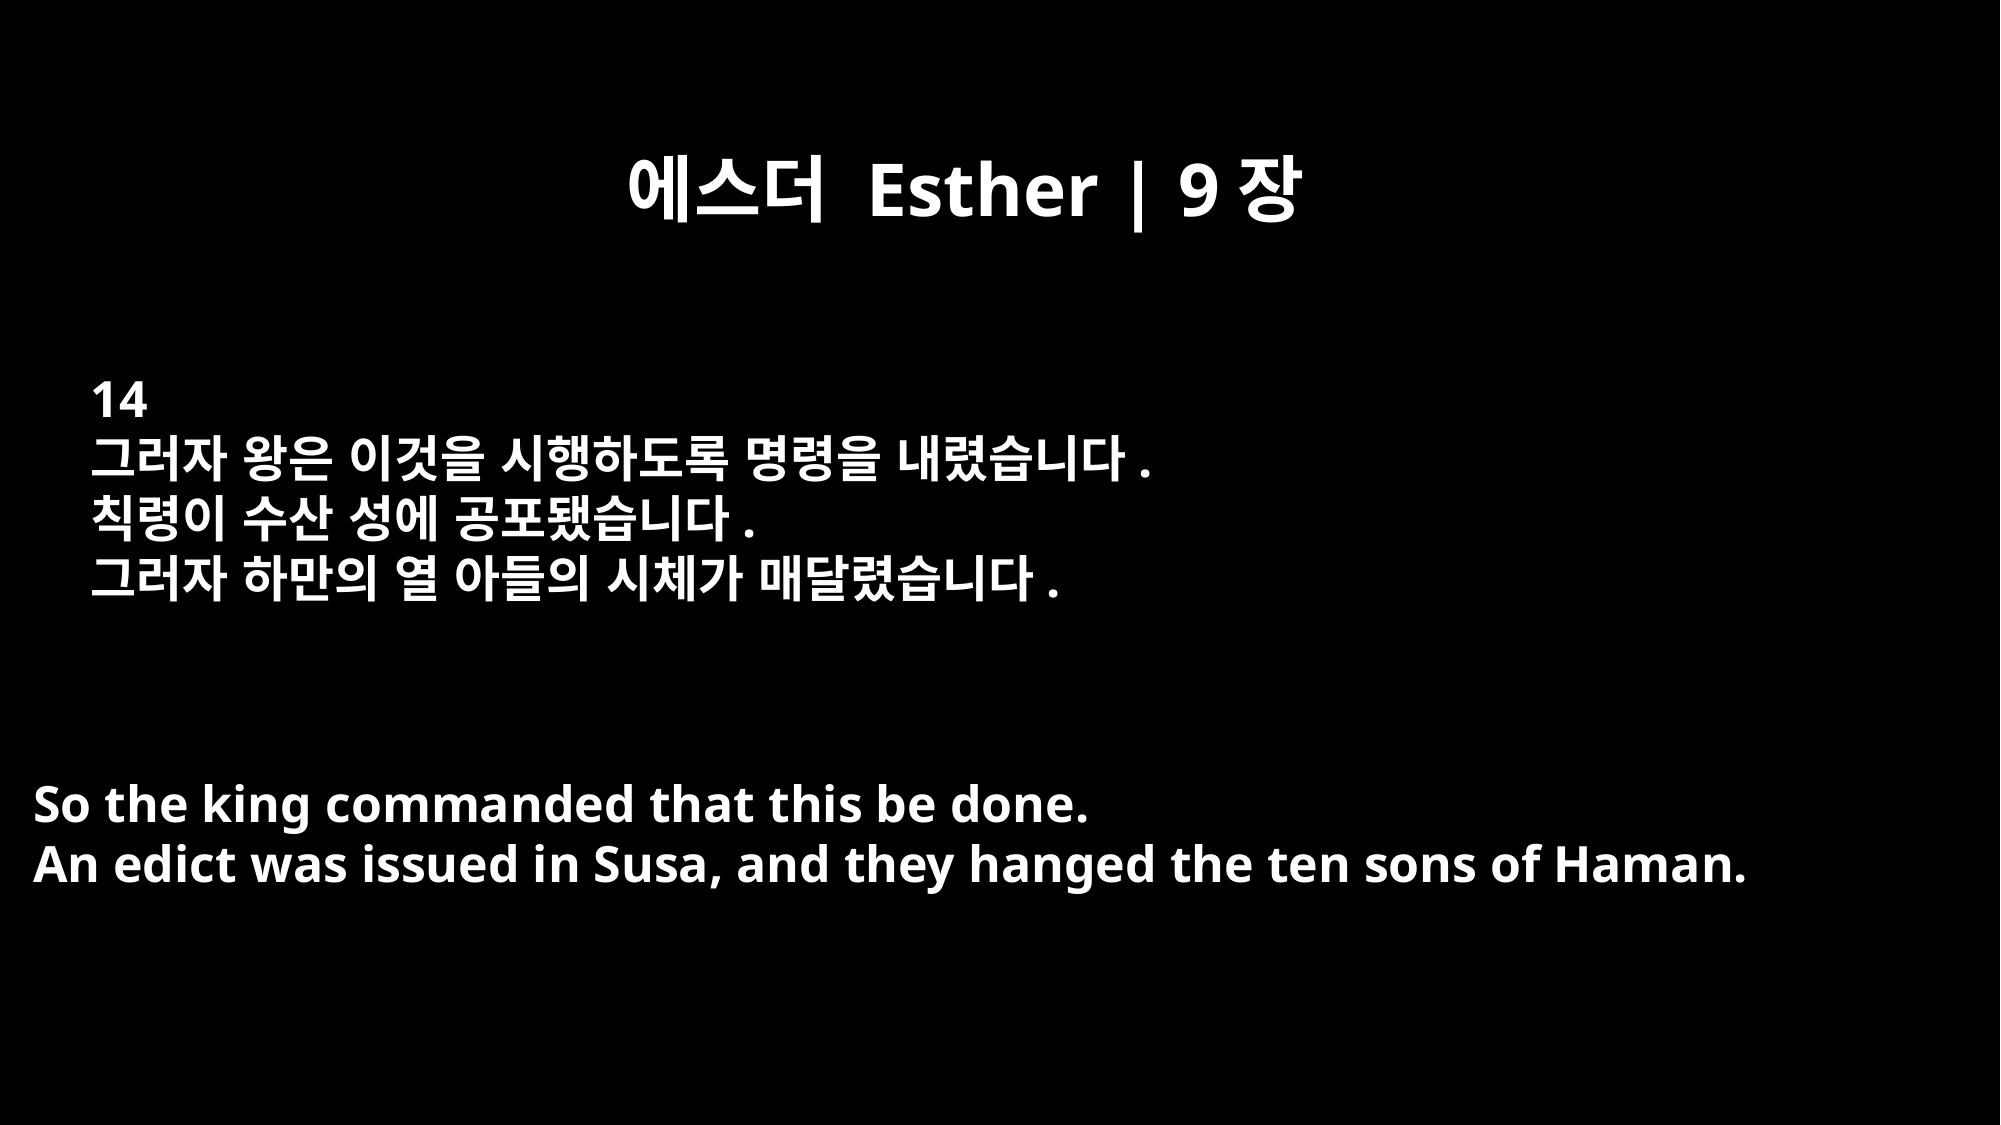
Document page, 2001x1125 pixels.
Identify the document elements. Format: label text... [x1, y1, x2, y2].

text_box 14 그러자 왕은 이것을 시행하도록 명령을 내렸습니다. 칙령이 수산 성에 공포됐습니다. 그러자 하만의 열 아들의 시체가 매달렸습니다. [75, 359, 1181, 615]
text_box So the king commanded that this be done. An edict was issued in Susa, and they hanged the ten sons of Haman. [18, 764, 1764, 900]
text_box 에스더 Esther | 9장 [612, 136, 1320, 239]
